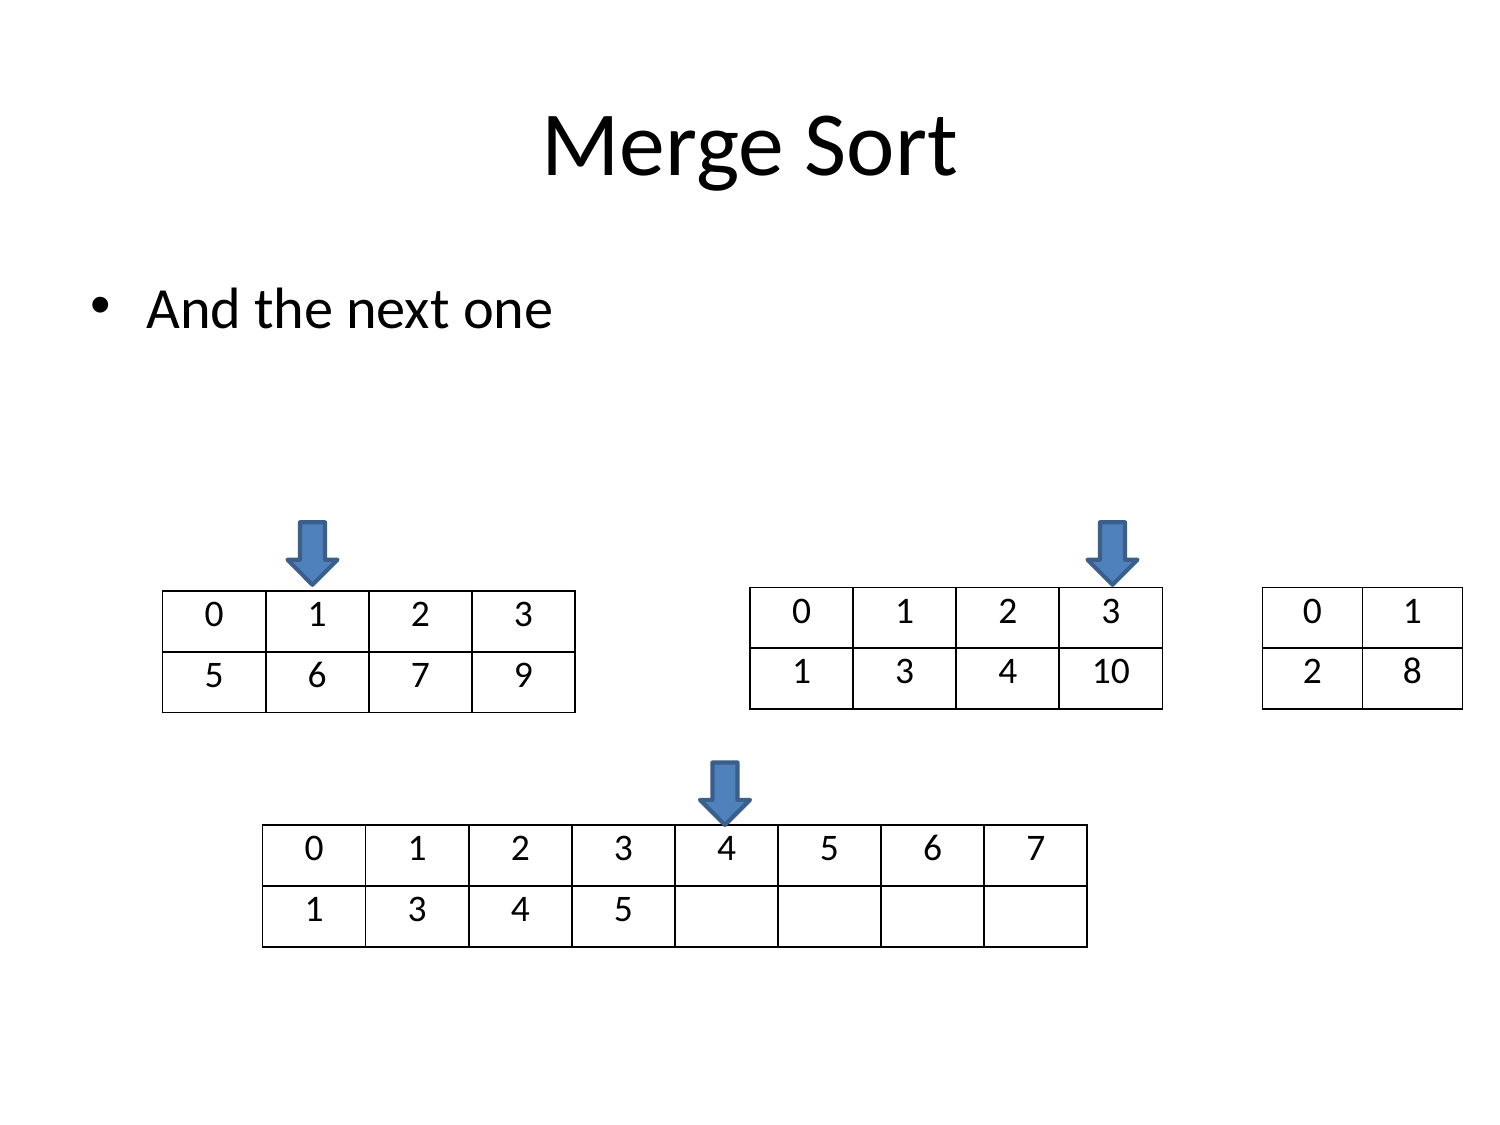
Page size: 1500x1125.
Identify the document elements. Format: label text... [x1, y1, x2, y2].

table_cell 2 [1263, 649, 1362, 708]
table_cell 5 [573, 887, 674, 946]
text_box [698, 760, 752, 828]
table_cell [882, 887, 983, 946]
table_cell 7 [370, 653, 471, 712]
table_cell [985, 887, 1086, 946]
text_box [1085, 520, 1140, 587]
text_box [285, 520, 340, 587]
table_header 2 [470, 826, 571, 885]
table_header 6 [882, 826, 983, 885]
table_header 0 [163, 592, 265, 651]
table_header 2 [370, 592, 471, 651]
table_cell 3 [366, 887, 468, 946]
table_header 0 [1263, 588, 1362, 647]
table_cell 4 [470, 887, 571, 946]
table_header 1 [1363, 588, 1462, 647]
list And the next one [75, 262, 1425, 1005]
title Merge Sort [75, 45, 1425, 233]
table_header 0 [751, 588, 852, 647]
table_header 3 [1060, 588, 1162, 647]
table_cell 5 [163, 653, 265, 712]
table_header 5 [779, 826, 880, 885]
table_header 1 [854, 588, 955, 647]
table_cell 1 [751, 649, 852, 708]
table_cell [676, 887, 777, 946]
table_header 3 [473, 592, 574, 651]
table_cell 3 [854, 649, 955, 708]
table_header 3 [573, 826, 674, 885]
table_header 7 [985, 826, 1086, 885]
table_header 1 [366, 826, 468, 885]
table_cell 6 [267, 653, 368, 712]
table_header 4 [676, 826, 777, 885]
table_cell 9 [473, 653, 574, 712]
table_cell 1 [263, 887, 365, 946]
table_header 1 [267, 592, 368, 651]
table_cell 10 [1060, 649, 1162, 708]
table_cell [779, 887, 880, 946]
table_header 0 [263, 826, 365, 885]
table_cell 4 [957, 649, 1058, 708]
table_cell 8 [1363, 649, 1462, 708]
table_header 2 [957, 588, 1058, 647]
